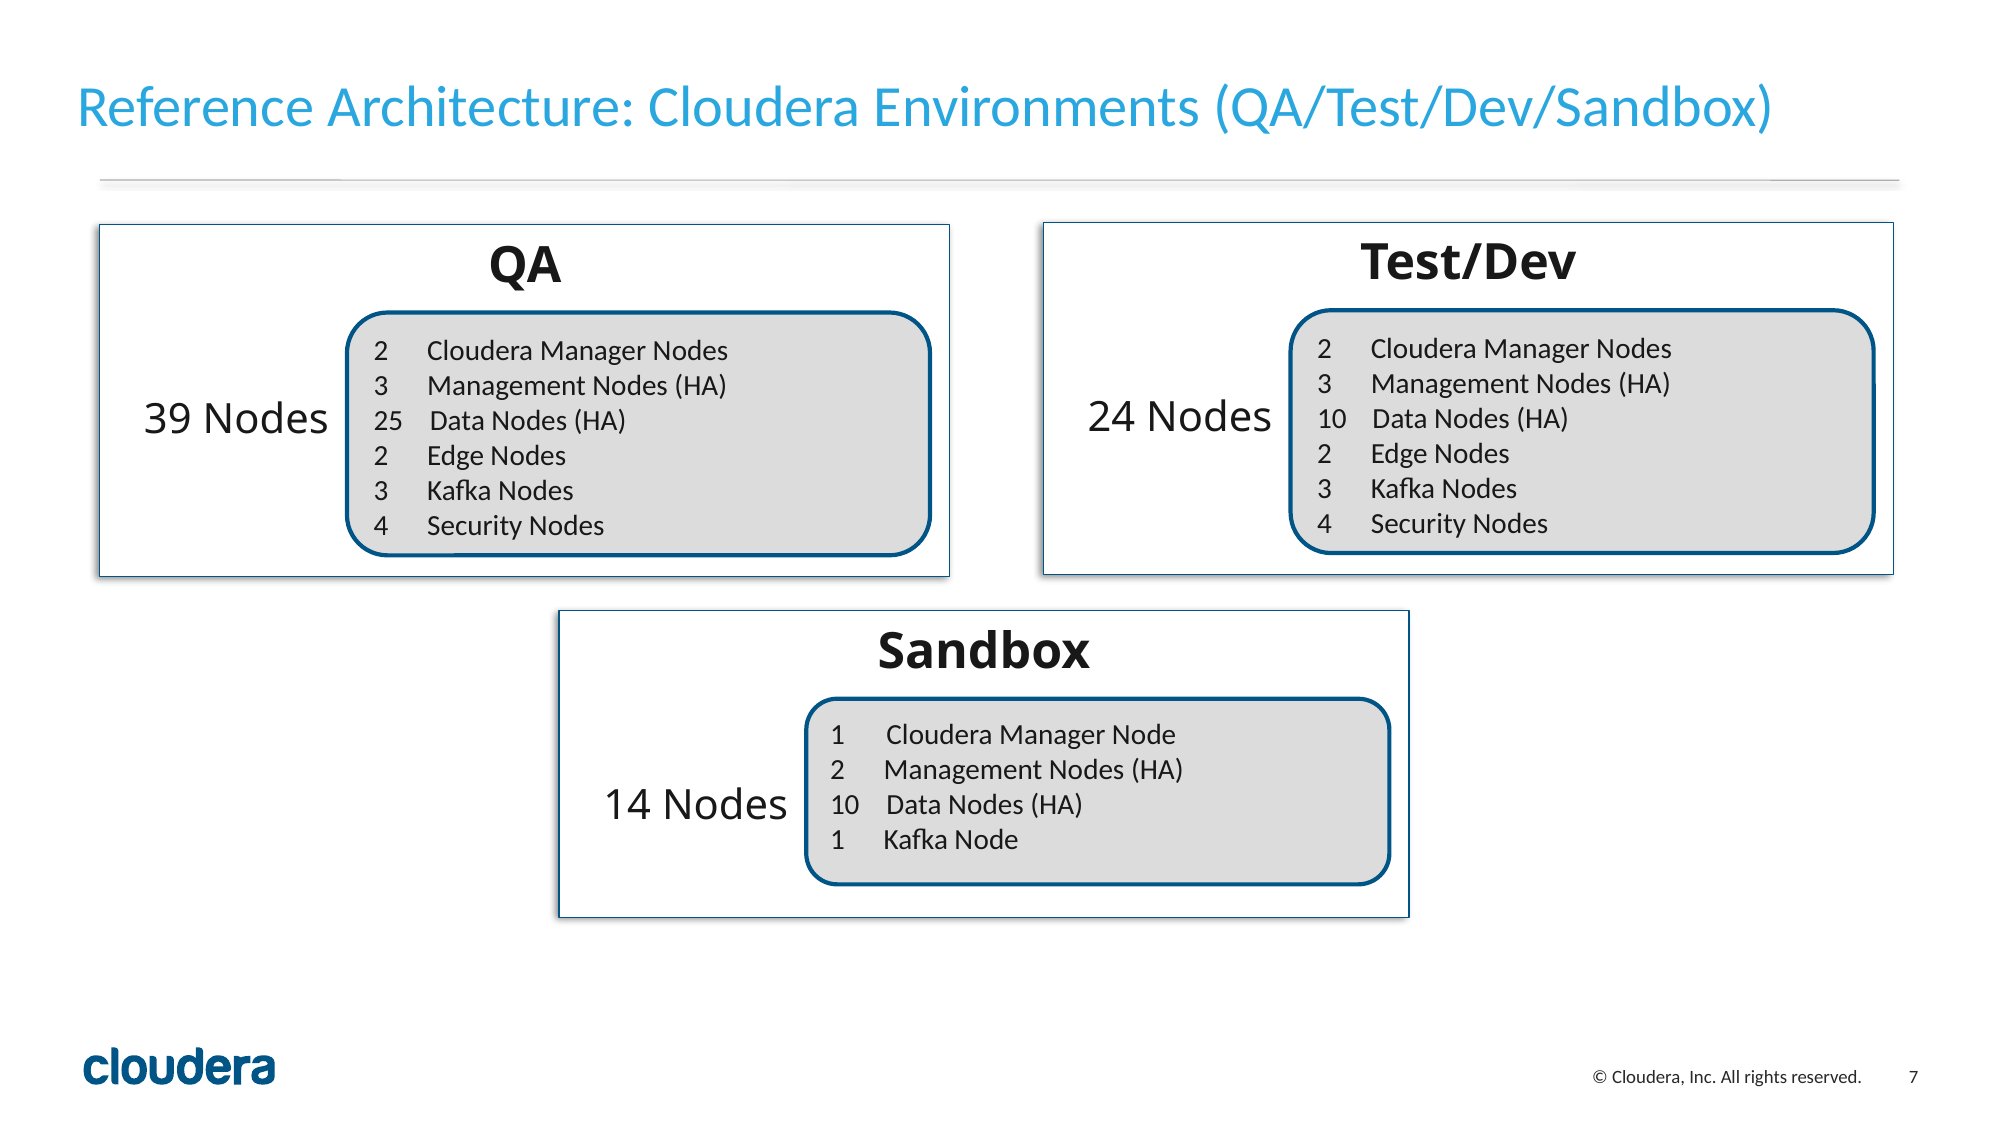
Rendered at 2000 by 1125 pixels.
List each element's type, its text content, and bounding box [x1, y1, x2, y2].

text_box QA 39 Nodes [98, 223, 952, 579]
text_box 2 Cloudera Manager Nodes 3 Management Nodes (HA) 10 Data Nodes (HA) 2 Edge Nodes 3 Kafka Nodes 4 Security Nodes [1288, 308, 1876, 556]
text_box Sandbox 14 Nodes [557, 609, 1411, 920]
text_box Cloudera Manager Node 2 Management Nodes (HA) Data Nodes (HA) 1 Kafka Node [804, 696, 1392, 887]
title Reference Architecture: Cloudera Environments (QA/Test/Dev/Sandbox) [62, 74, 1919, 205]
text_box 2 Cloudera Manager Nodes 3 Management Nodes (HA) Data Nodes (HA) 2 Edge Nodes 3 Kafka Nodes 4 Security Nodes [344, 310, 933, 558]
text_box Test/Dev 24 Nodes [1041, 220, 1895, 577]
